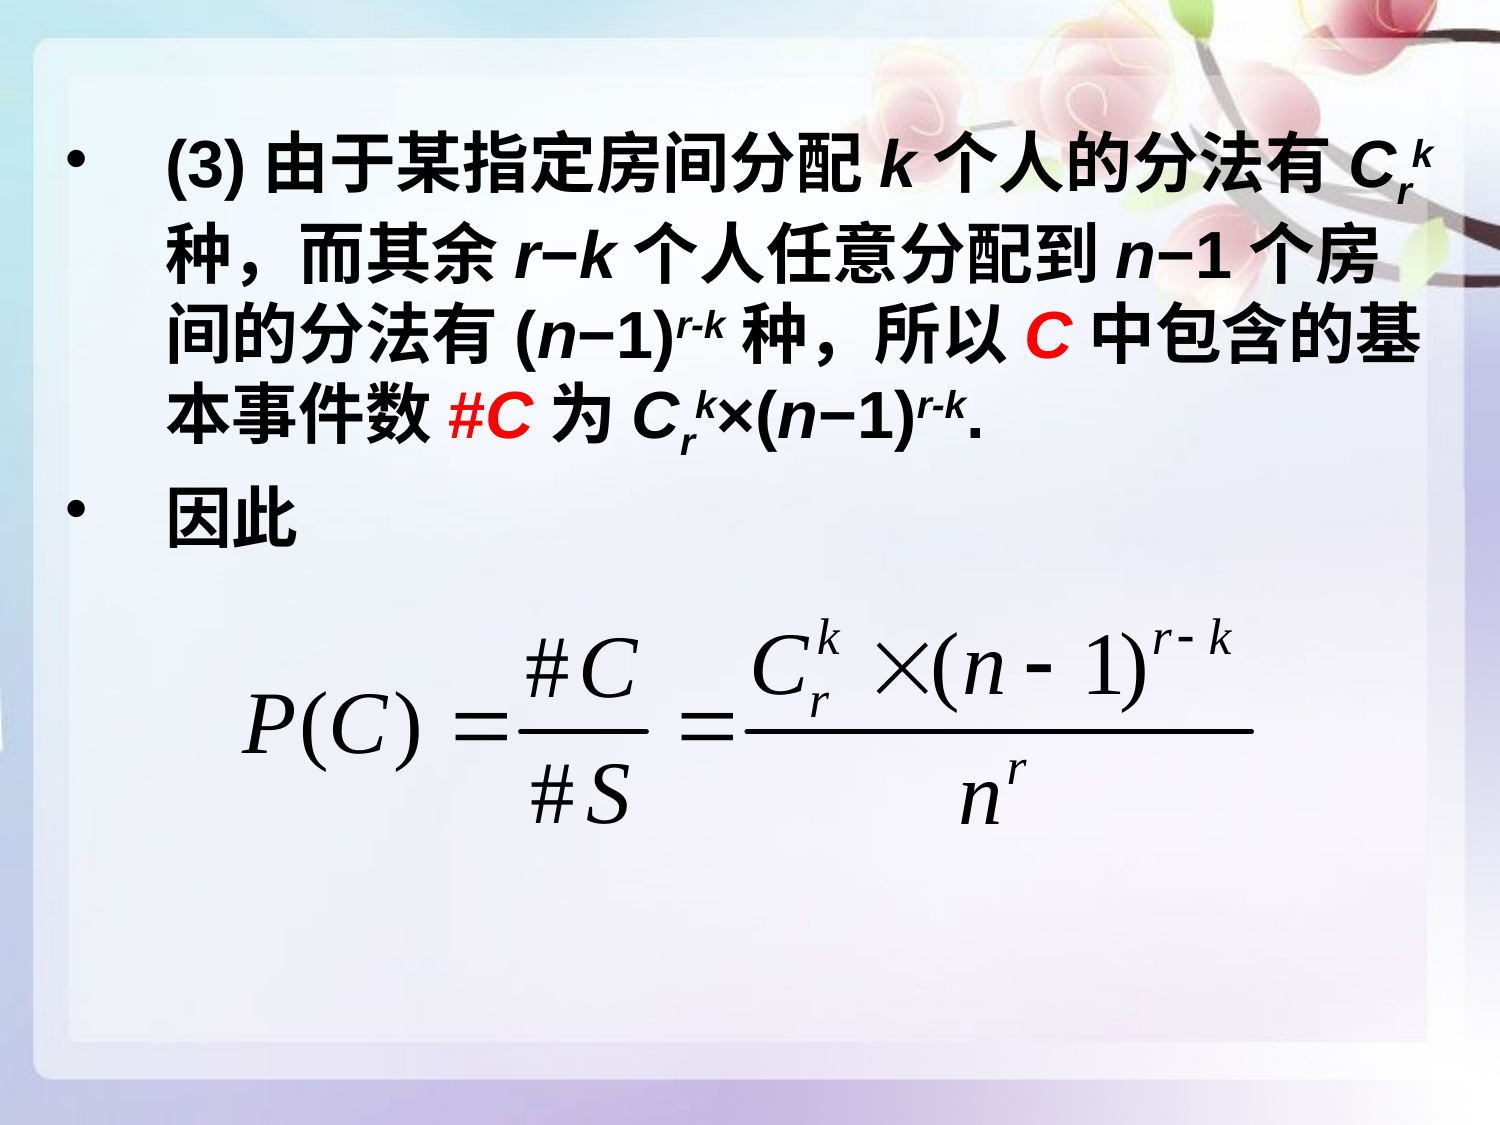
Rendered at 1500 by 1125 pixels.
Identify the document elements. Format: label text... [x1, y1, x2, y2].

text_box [226, 597, 1272, 844]
list (3)由于某指定房间分配k个人的分法有Crk种，而其余r−k个人任意分配到n−1个房间的分法有(n−1)r-k种，所以C中包含的基本事件数#C为Crk×(n−1)r-k. 因此 [49, 113, 1452, 963]
picture [0, 0, 1500, 1125]
